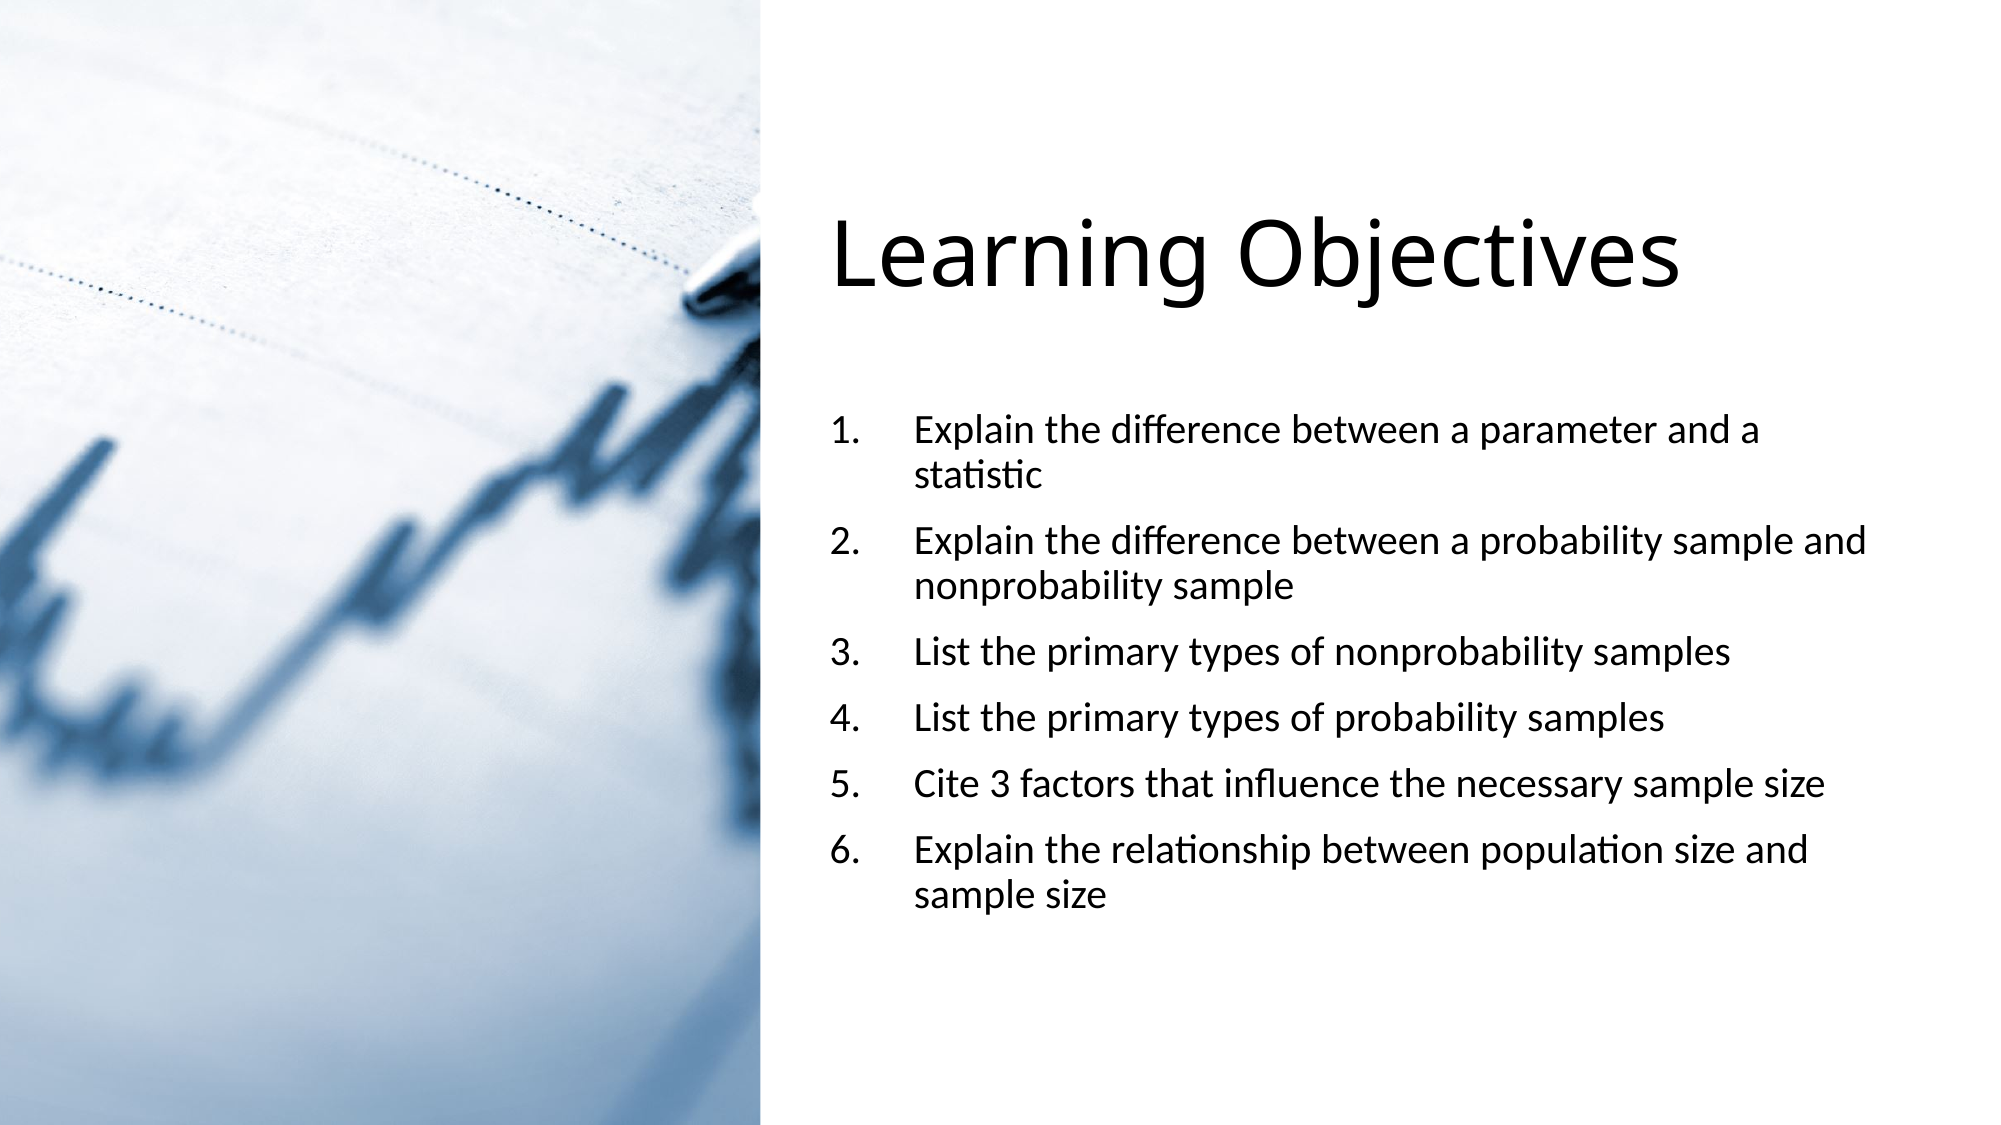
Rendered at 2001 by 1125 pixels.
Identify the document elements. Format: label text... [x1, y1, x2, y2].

picture [0, 0, 761, 1125]
list Explain the difference between a parameter and a statistic Explain the difference between a probability sample and nonprobability sample List the primary types of nonprobability samples List the primary types of probability samples Cite 3 factors that influence the necessary sample size Explain the relationship between population size and sample size [814, 399, 1895, 1021]
title Learning Objectives [814, 103, 1895, 315]
